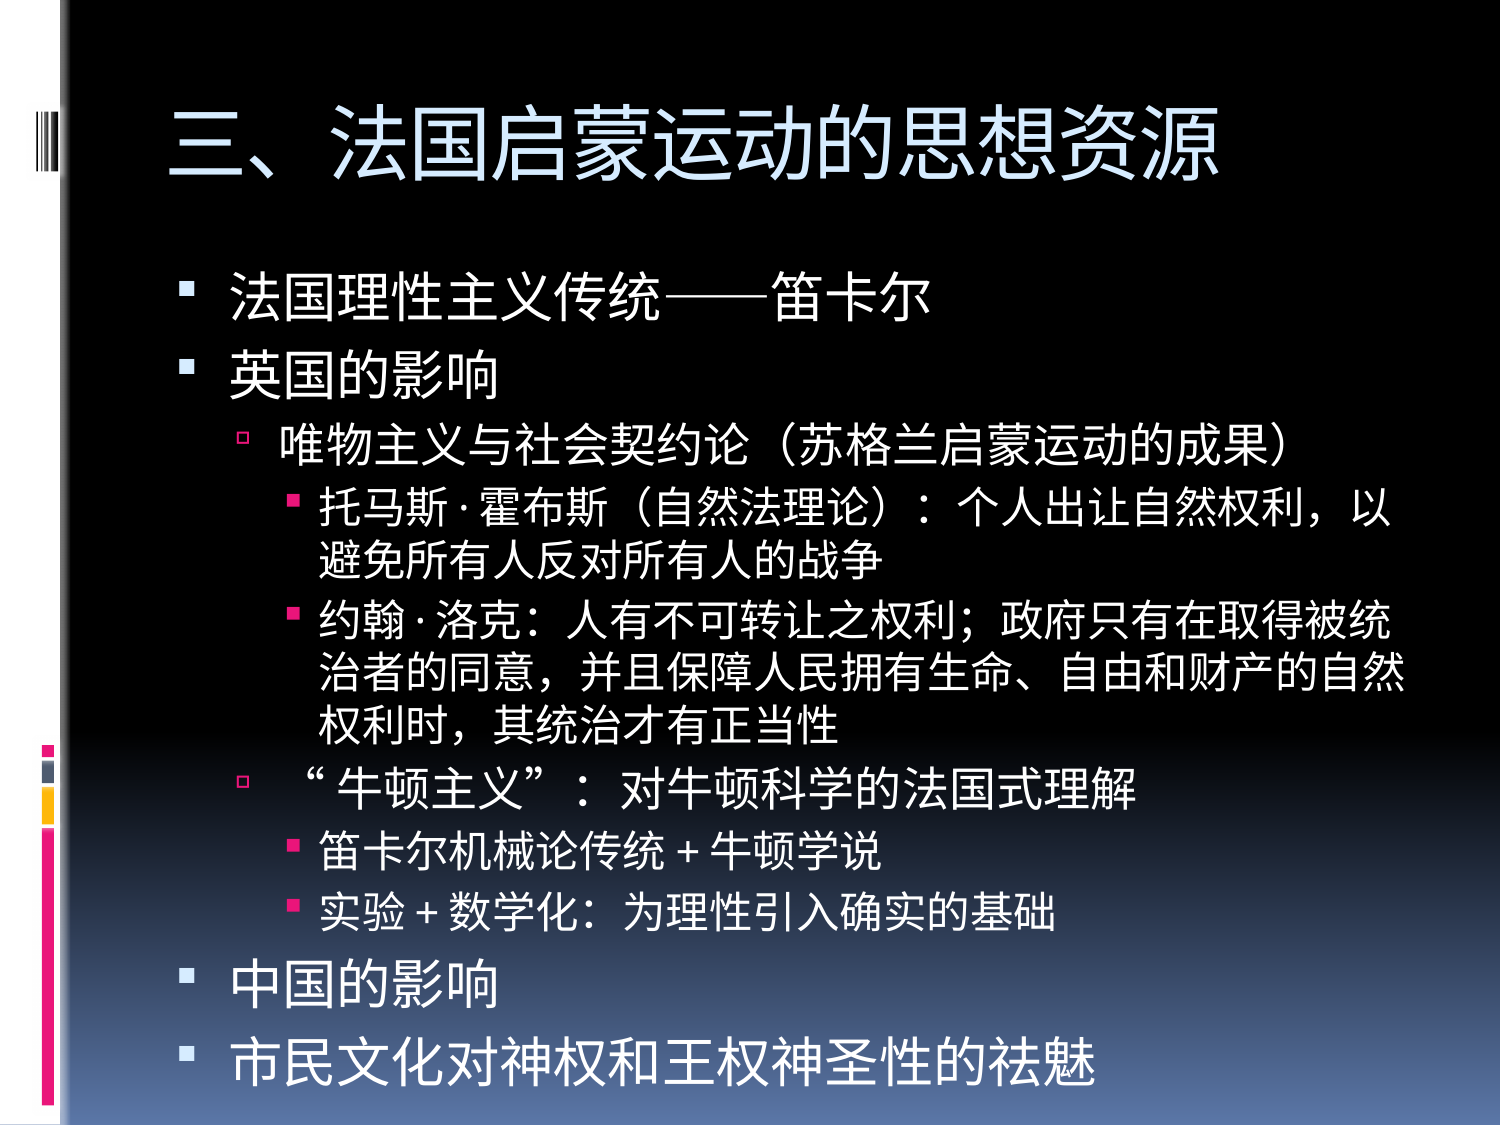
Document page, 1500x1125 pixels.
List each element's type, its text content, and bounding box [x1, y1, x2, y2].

title 三、法国启蒙运动的思想资源 [150, 83, 1425, 234]
list 法国理性主义传统——笛卡尔 英国的影响 唯物主义与社会契约论（苏格兰启蒙运动的成果） 托马斯·霍布斯（自然法理论）：个人出让自然权利，以避免所有人反对所有人的战争 约翰·洛克：人有不可转让之权利；政府只有在取得被统治者的同意，并且保障人民拥有生命、自由和财产的自然权利时，其统治才有正当性 “牛顿主义”：对牛顿科学的法国式理解 笛卡尔机械论传统+牛顿学说 实验+数学化：为理性引入确实的基础 中国的影响 市民文化对神权和王权神圣性的祛魅 [150, 255, 1425, 1106]
